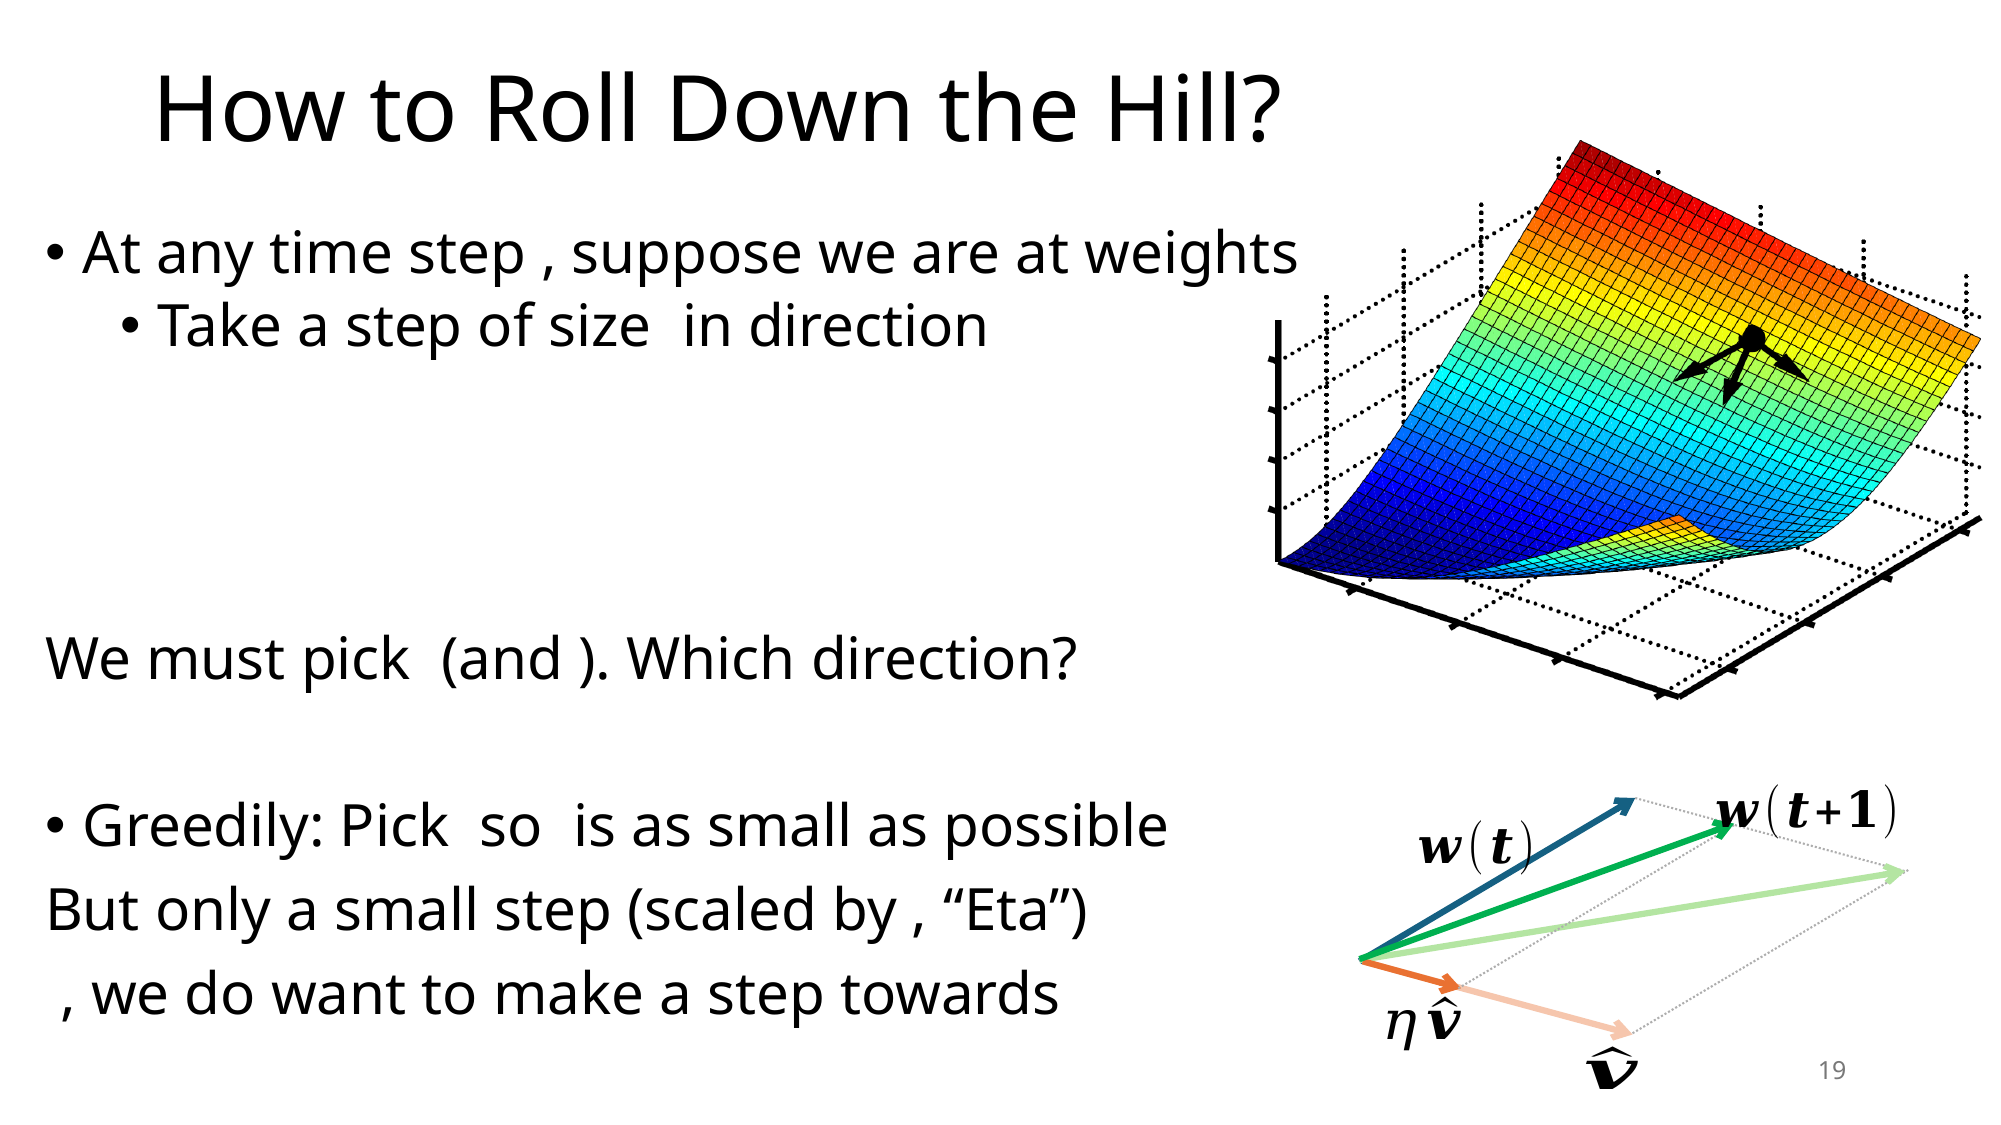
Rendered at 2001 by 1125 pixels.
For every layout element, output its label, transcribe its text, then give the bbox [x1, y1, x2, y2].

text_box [1358, 823, 1735, 960]
picture [1250, 124, 1990, 708]
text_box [1362, 960, 1457, 989]
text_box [1362, 989, 1634, 1035]
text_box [1735, 870, 1906, 961]
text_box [1634, 797, 1906, 870]
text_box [1359, 797, 1634, 823]
title How to Roll Down the Hill? [137, 3, 1863, 221]
slide_number 19 [1411, 1041, 1862, 1102]
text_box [1457, 960, 1735, 989]
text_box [1632, 869, 1909, 1034]
